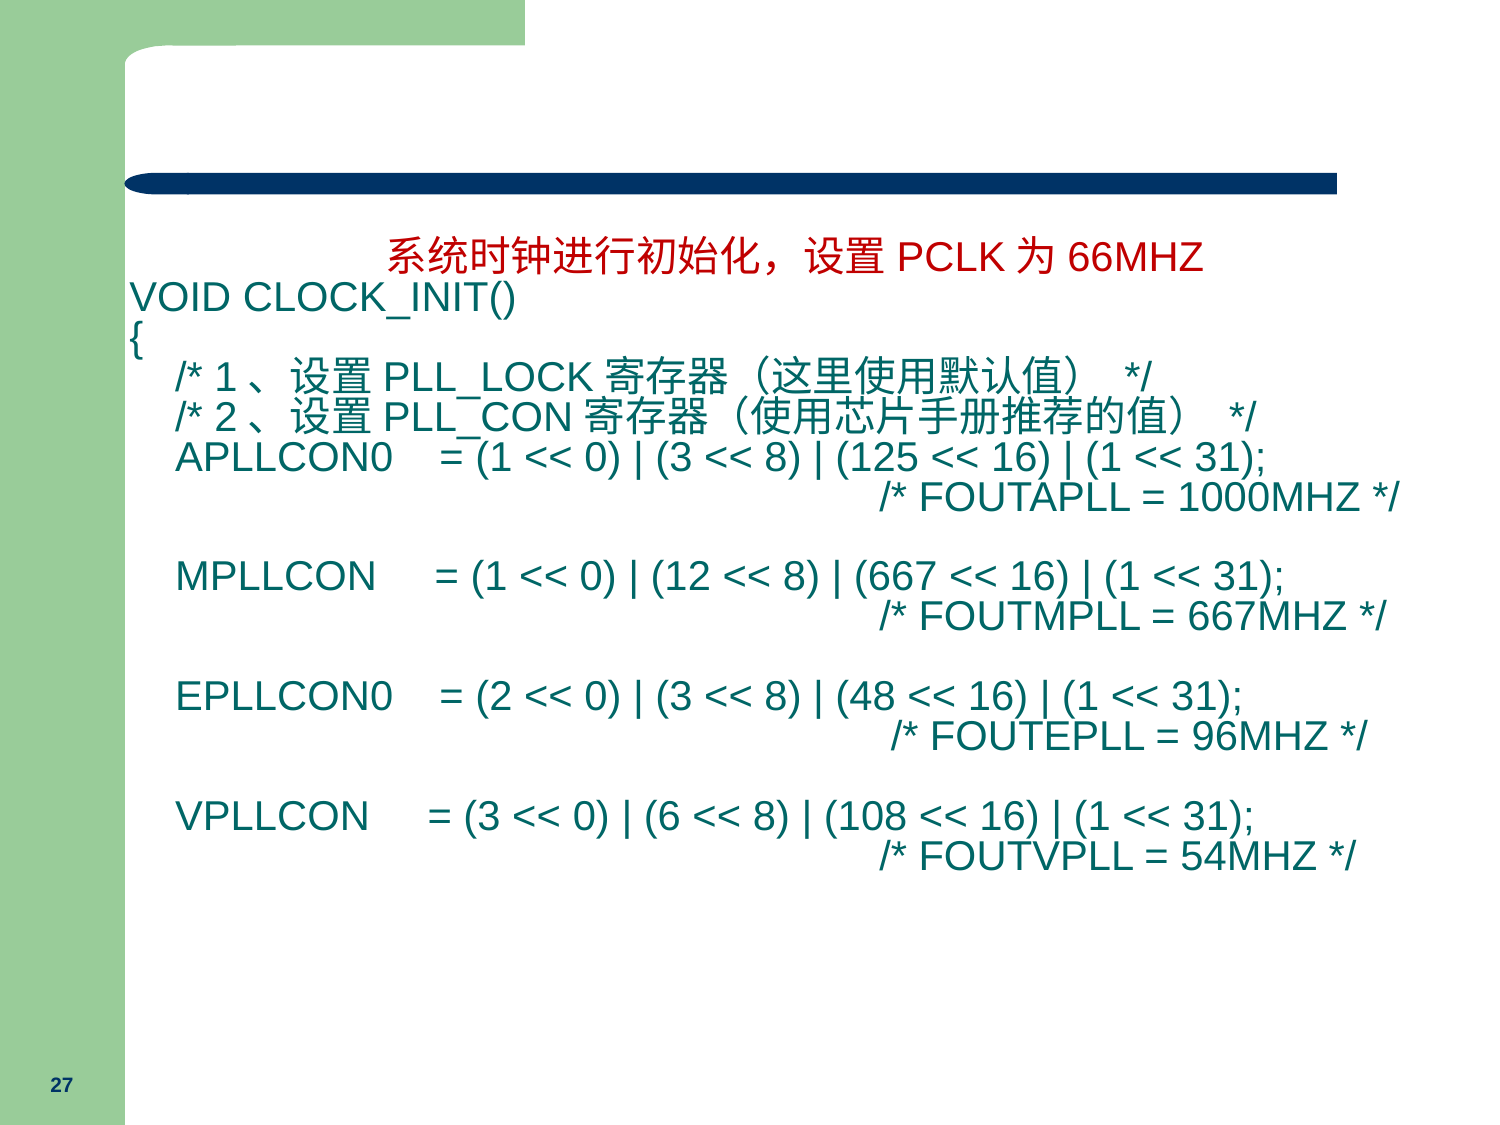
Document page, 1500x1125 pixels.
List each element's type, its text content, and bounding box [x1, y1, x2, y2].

text_box 系统时钟进行初始化，设置PCLK为66MHZ void clock_init() { /* 1、设置PLL_LOCK寄存器（这里使用默认值） */ /* 2、设置PLL_CON寄存器（使用芯片手册推荐的值） */ APLLCON0 = (1 << 0) | (3 << 8) | (125 << 16) | (1 << 31); /* FOUTAPLL = 1000MHz */ MPLLCON = (1 << 0) | (12 << 8) | (667 << 16) | (1 << 31); /* FOUTMPLL = 667MHz */ EPLLCON0 = (2 << 0) | (3 << 8) | (48 << 16) | (1 << 31); /* FOUTEPLL = 96MHz */ VPLLCON = (3 << 0) | (6 << 8) | (108 << 16) | (1 << 31); /* FOUTVPLL = 54MHz */ [114, 231, 1476, 887]
slide_number 27 [13, 1023, 111, 1105]
